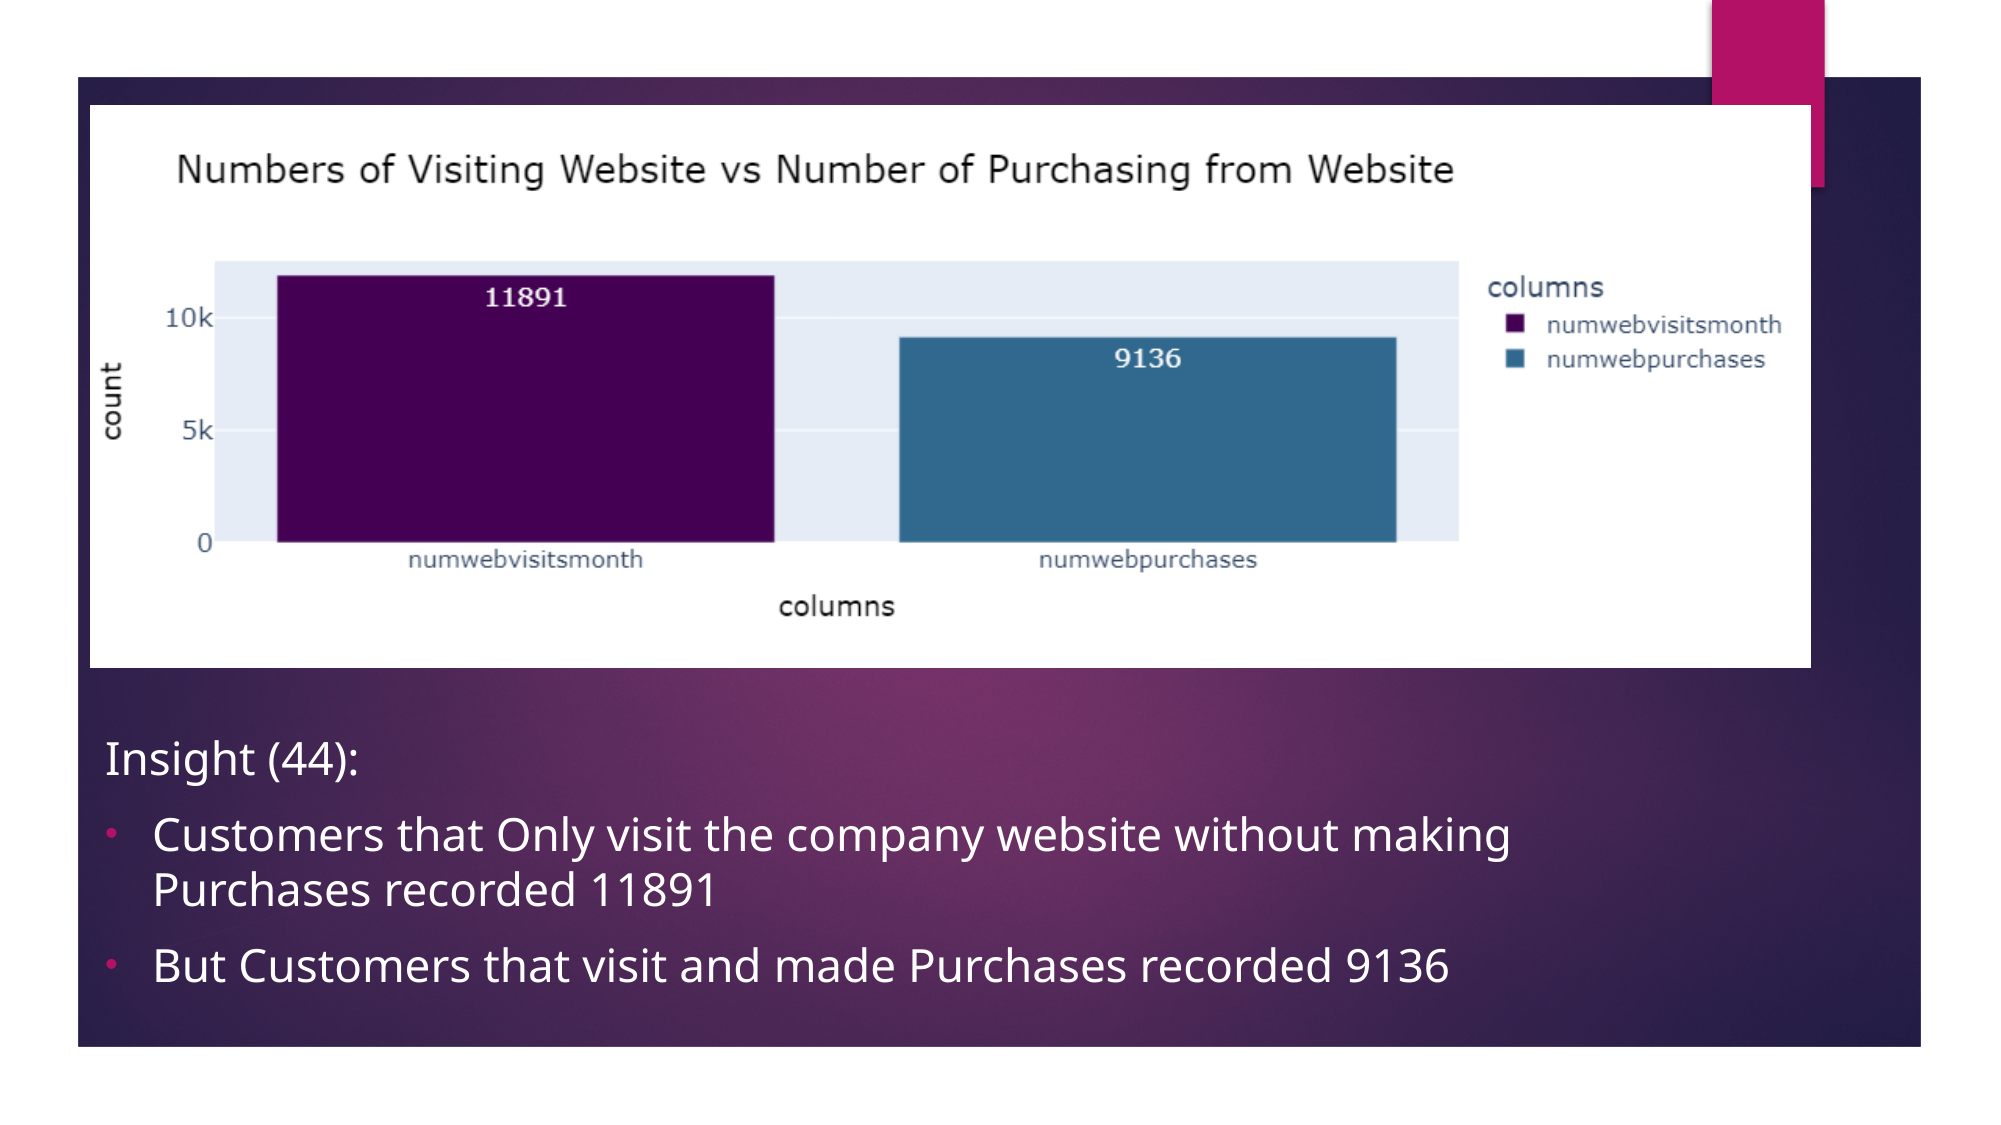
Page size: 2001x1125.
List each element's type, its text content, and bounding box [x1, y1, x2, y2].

subtitle Insight (44): Customers that Only visit the company website without making Purchases recorded 11891 But Customers that visit and made Purchases recorded 9136 [90, 722, 1595, 1020]
picture [89, 105, 1811, 669]
